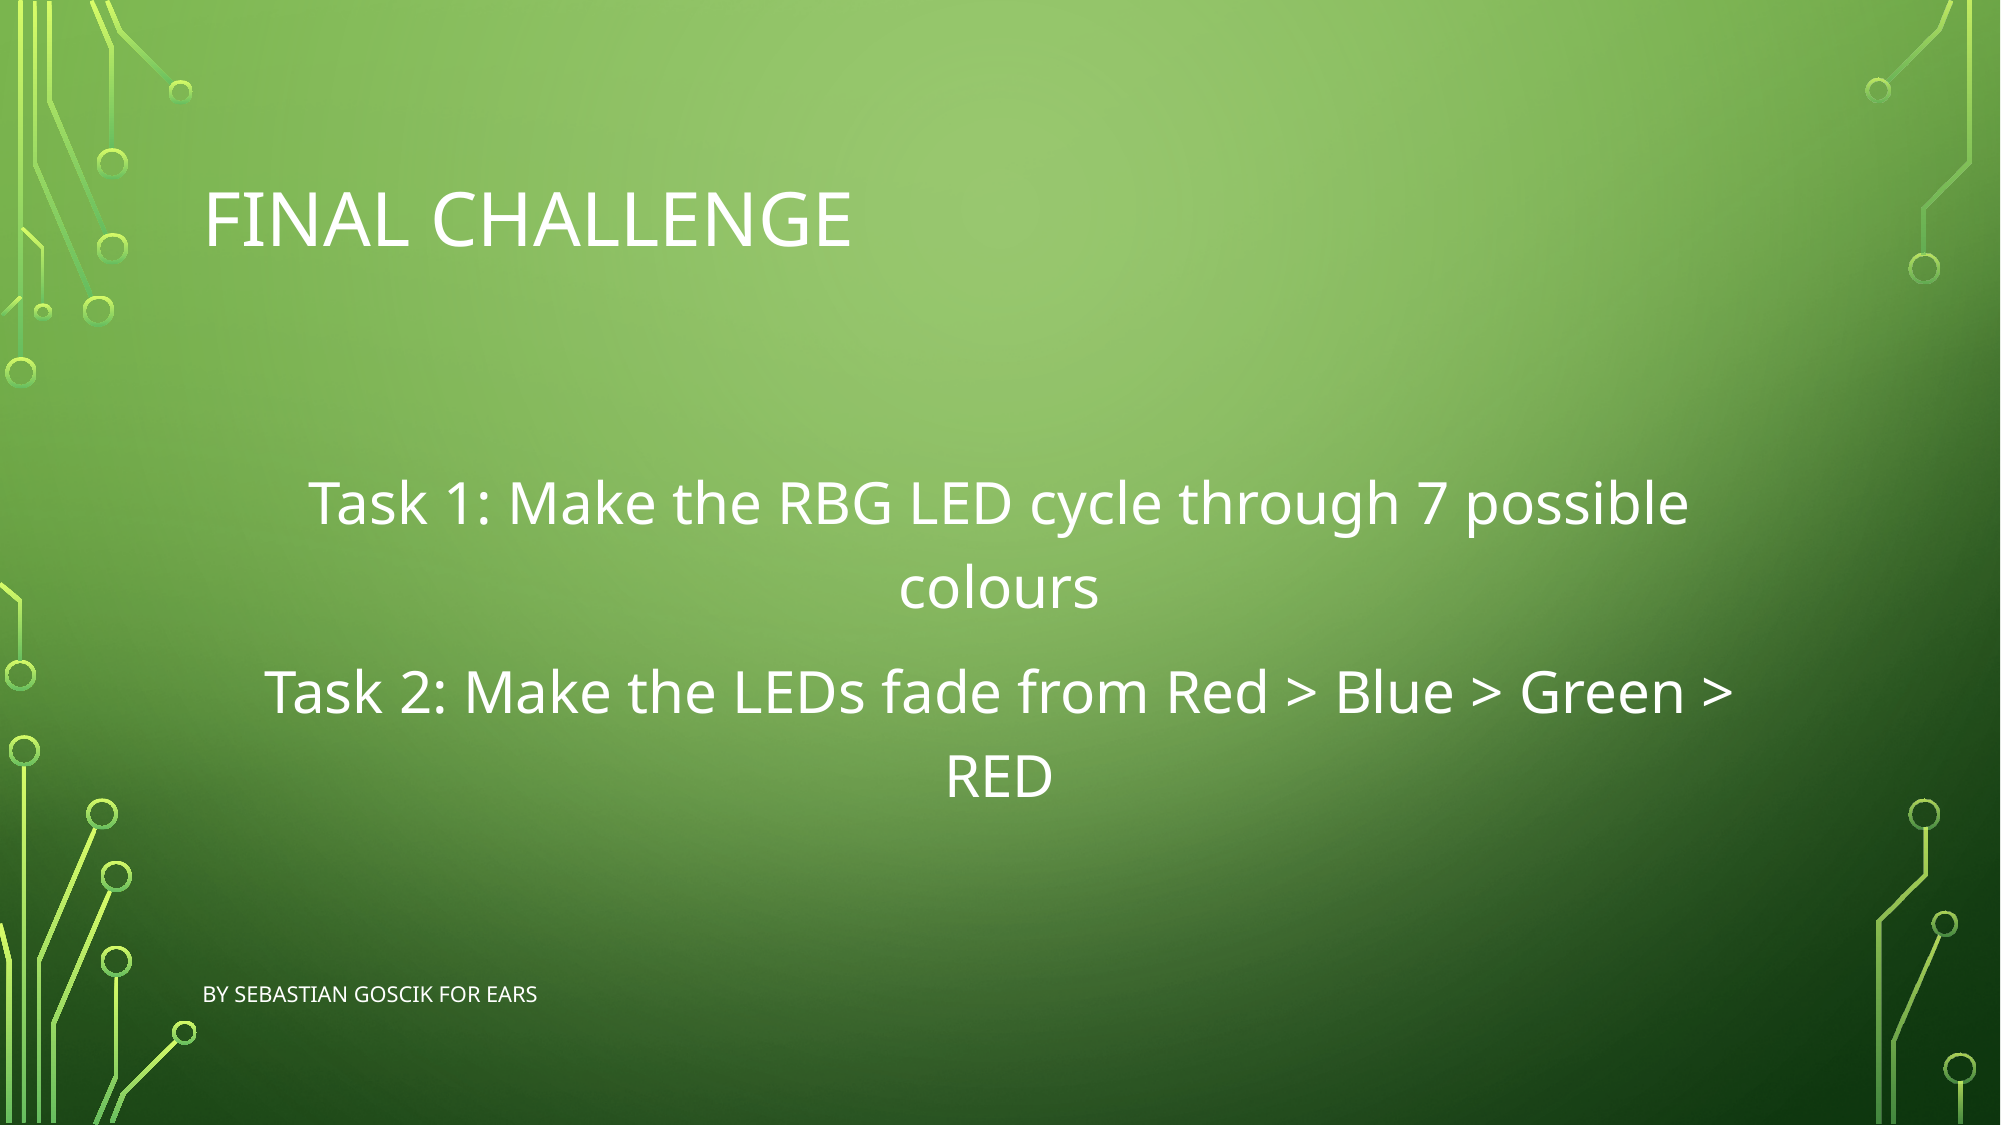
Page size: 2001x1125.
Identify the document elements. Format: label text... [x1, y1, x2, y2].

footer By Sebastian Goscik for EARS [187, 965, 1211, 1025]
list Task 1: Make the RBG LED cycle through 7 possible colours Task 2: Make the LEDs fade from Red > Blue > Green > RED [187, 369, 1813, 893]
title Final Challenge [187, 101, 1813, 344]
